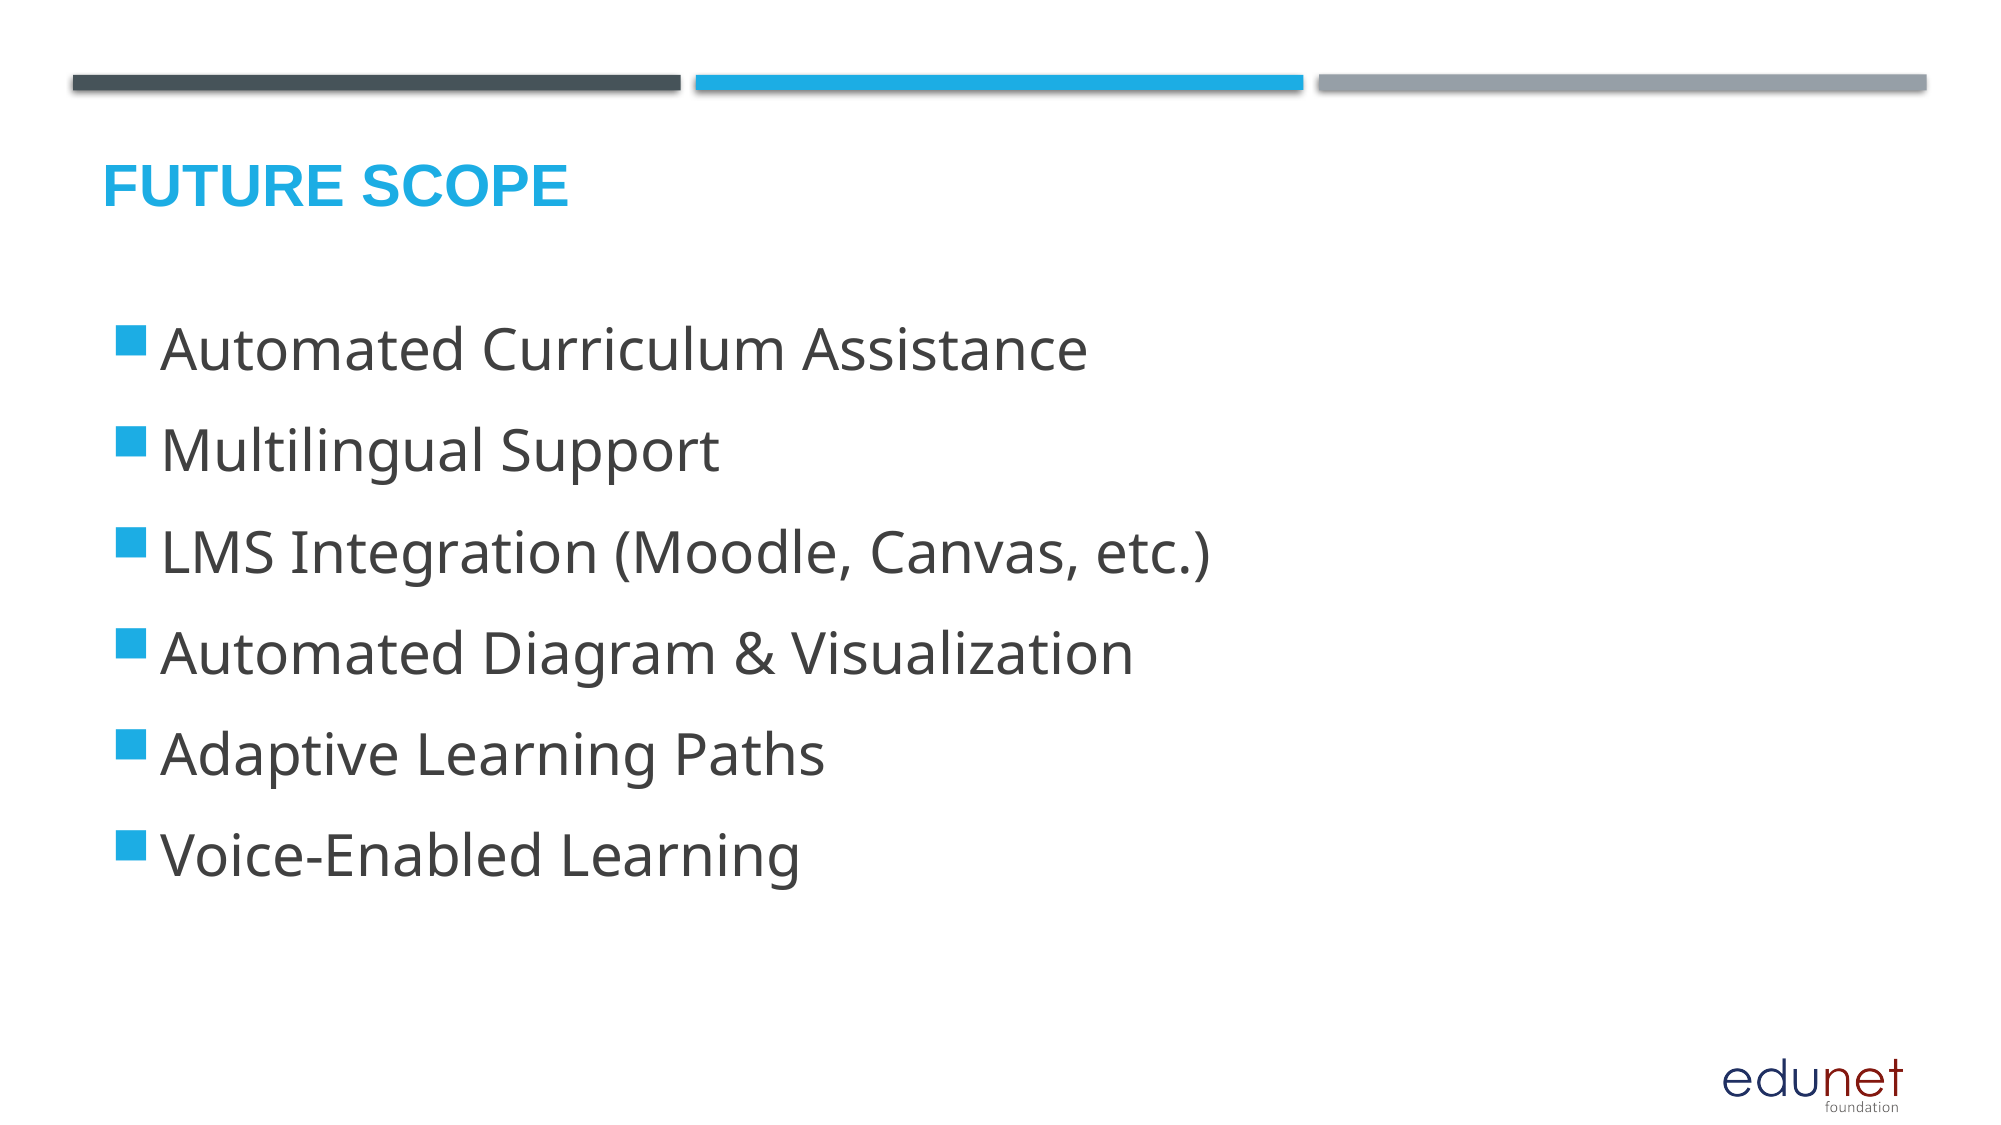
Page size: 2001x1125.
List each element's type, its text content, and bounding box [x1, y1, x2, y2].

picture [1719, 1056, 1905, 1116]
text_box Future scope [87, 138, 1898, 226]
list Automated Curriculum Assistance Multilingual Support LMS Integration (Moodle, Canvas, etc.) Automated Diagram & Visualization Adaptive Learning Paths Voice-Enabled Learning [95, 213, 1905, 981]
